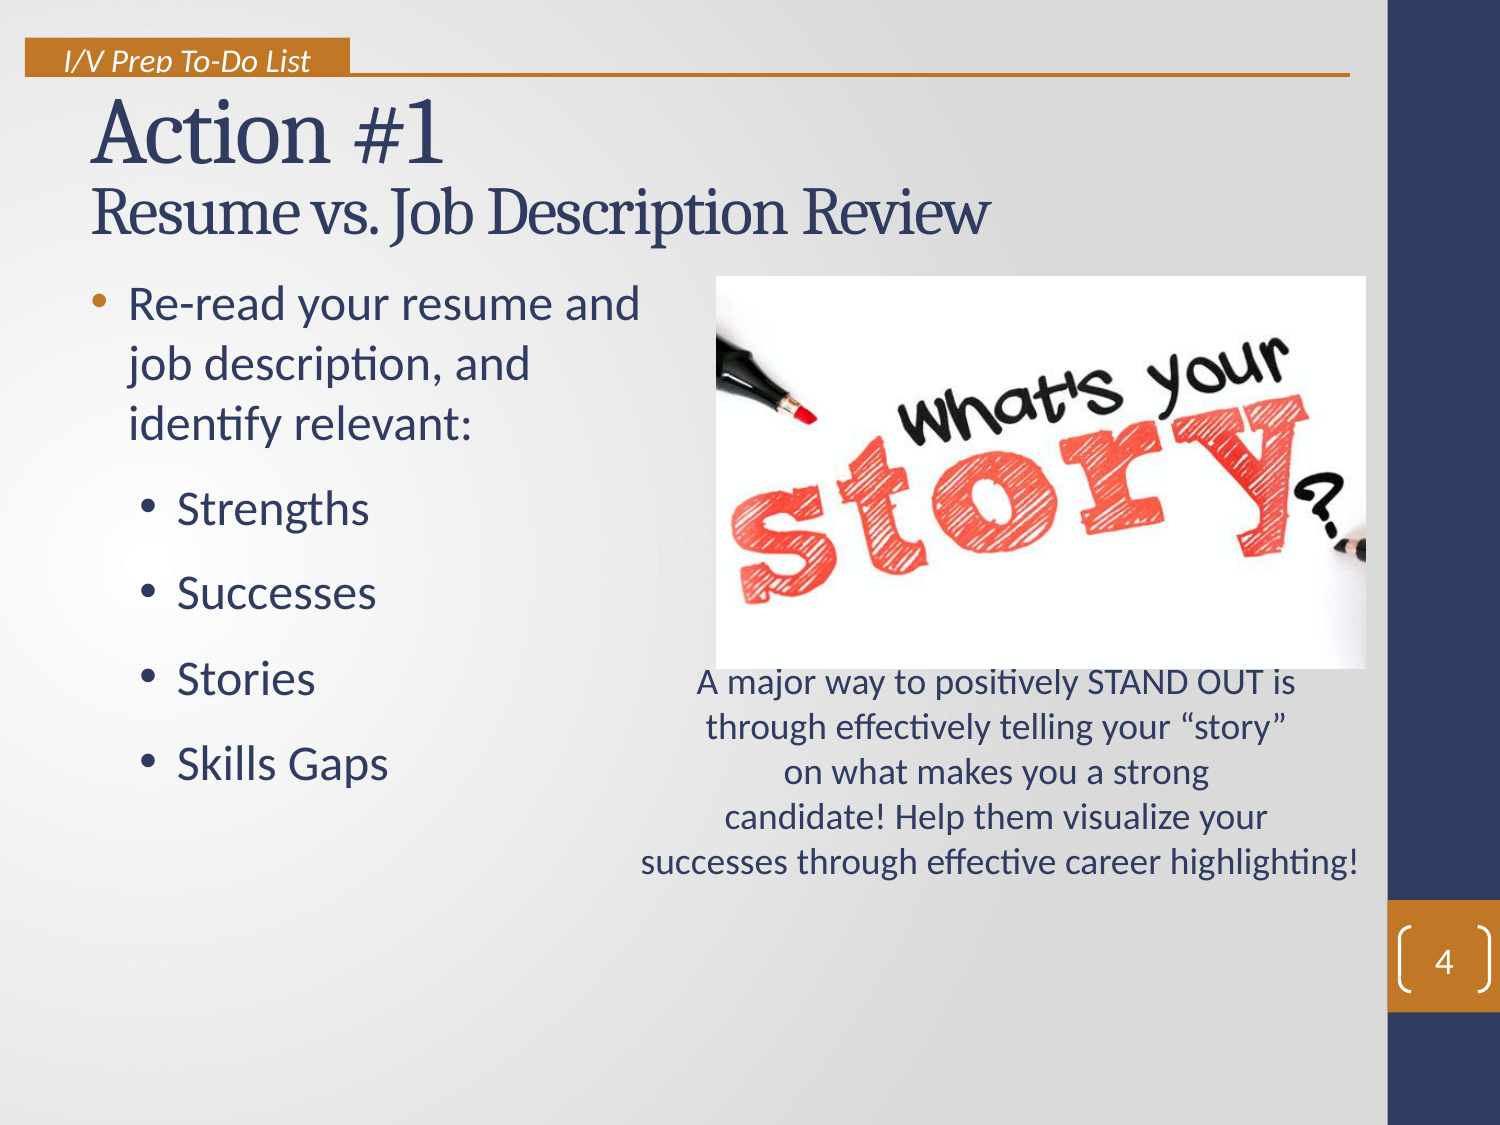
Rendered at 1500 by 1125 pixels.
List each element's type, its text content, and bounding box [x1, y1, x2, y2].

text_box A major way to positively STAND OUT is through effectively telling your “story” on what makes you a strong candidate! Help them visualize your successes through effective career highlighting! [625, 649, 1376, 890]
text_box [24, 31, 1351, 88]
picture [715, 276, 1367, 670]
slide_number 4 [1397, 925, 1492, 994]
list Re-read your resume and job description, and identify relevant: Strengths Successes Stories Skills Gaps [56, 262, 688, 1075]
text_box Action #1 Resume vs. Job Description Review [75, 75, 1375, 263]
